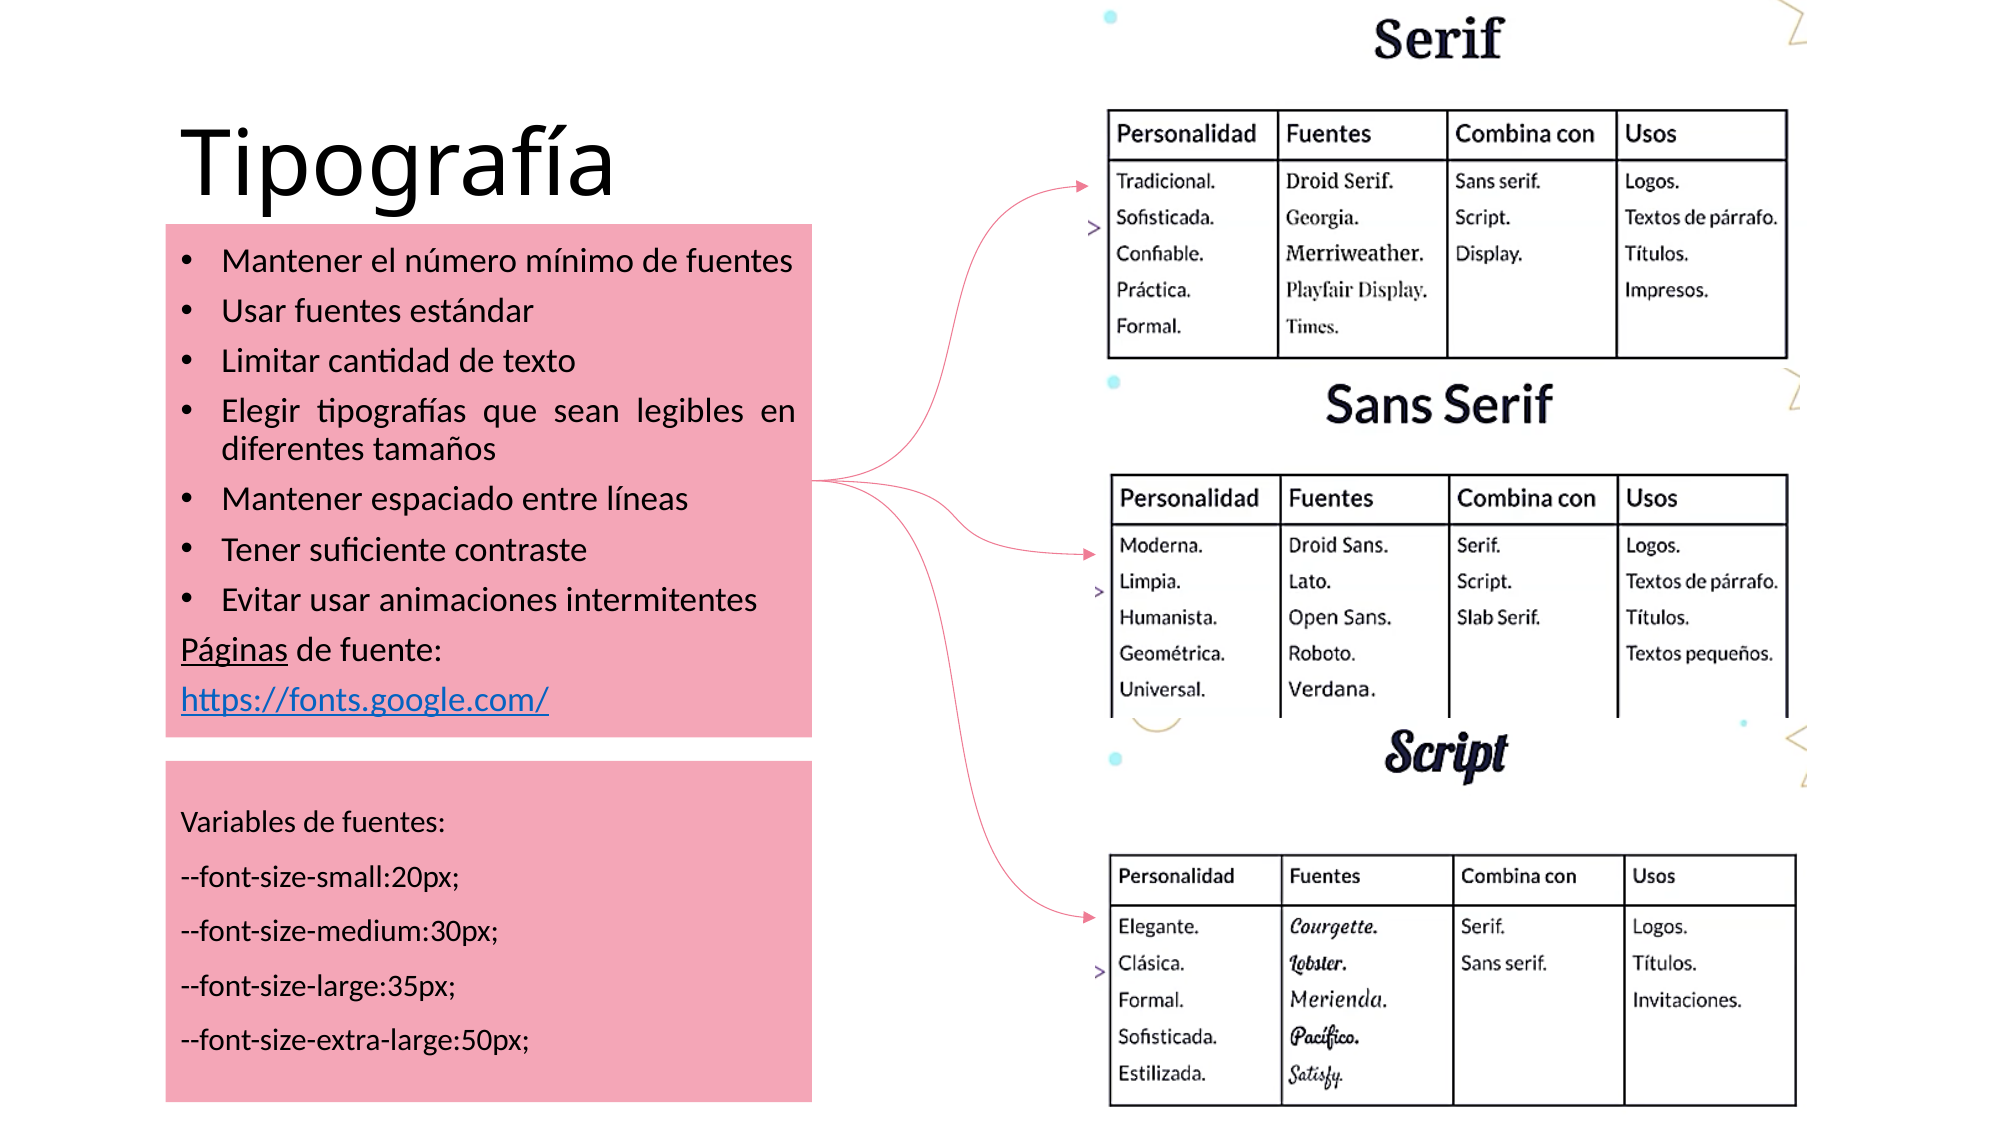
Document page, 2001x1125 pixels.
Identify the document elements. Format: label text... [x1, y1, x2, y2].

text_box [811, 480, 1096, 918]
picture [1088, 0, 1807, 1117]
title Tipografía [165, 56, 812, 224]
list Mantener el número mínimo de fuentes Usar fuentes estándar Limitar cantidad de texto Elegir tipografías que sean legibles en diferentes tamaños Mantener espaciado entre líneas Tener suficiente contraste Evitar usar animaciones intermitentes Páginas de fuente: https://fonts.google.com/ [165, 224, 811, 738]
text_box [811, 186, 1089, 480]
text_box Variables de fuentes: --font-size-small:20px; --font-size-medium:30px; --font-size-large:35px; --font-size-extra-large:50px; [165, 760, 812, 1103]
